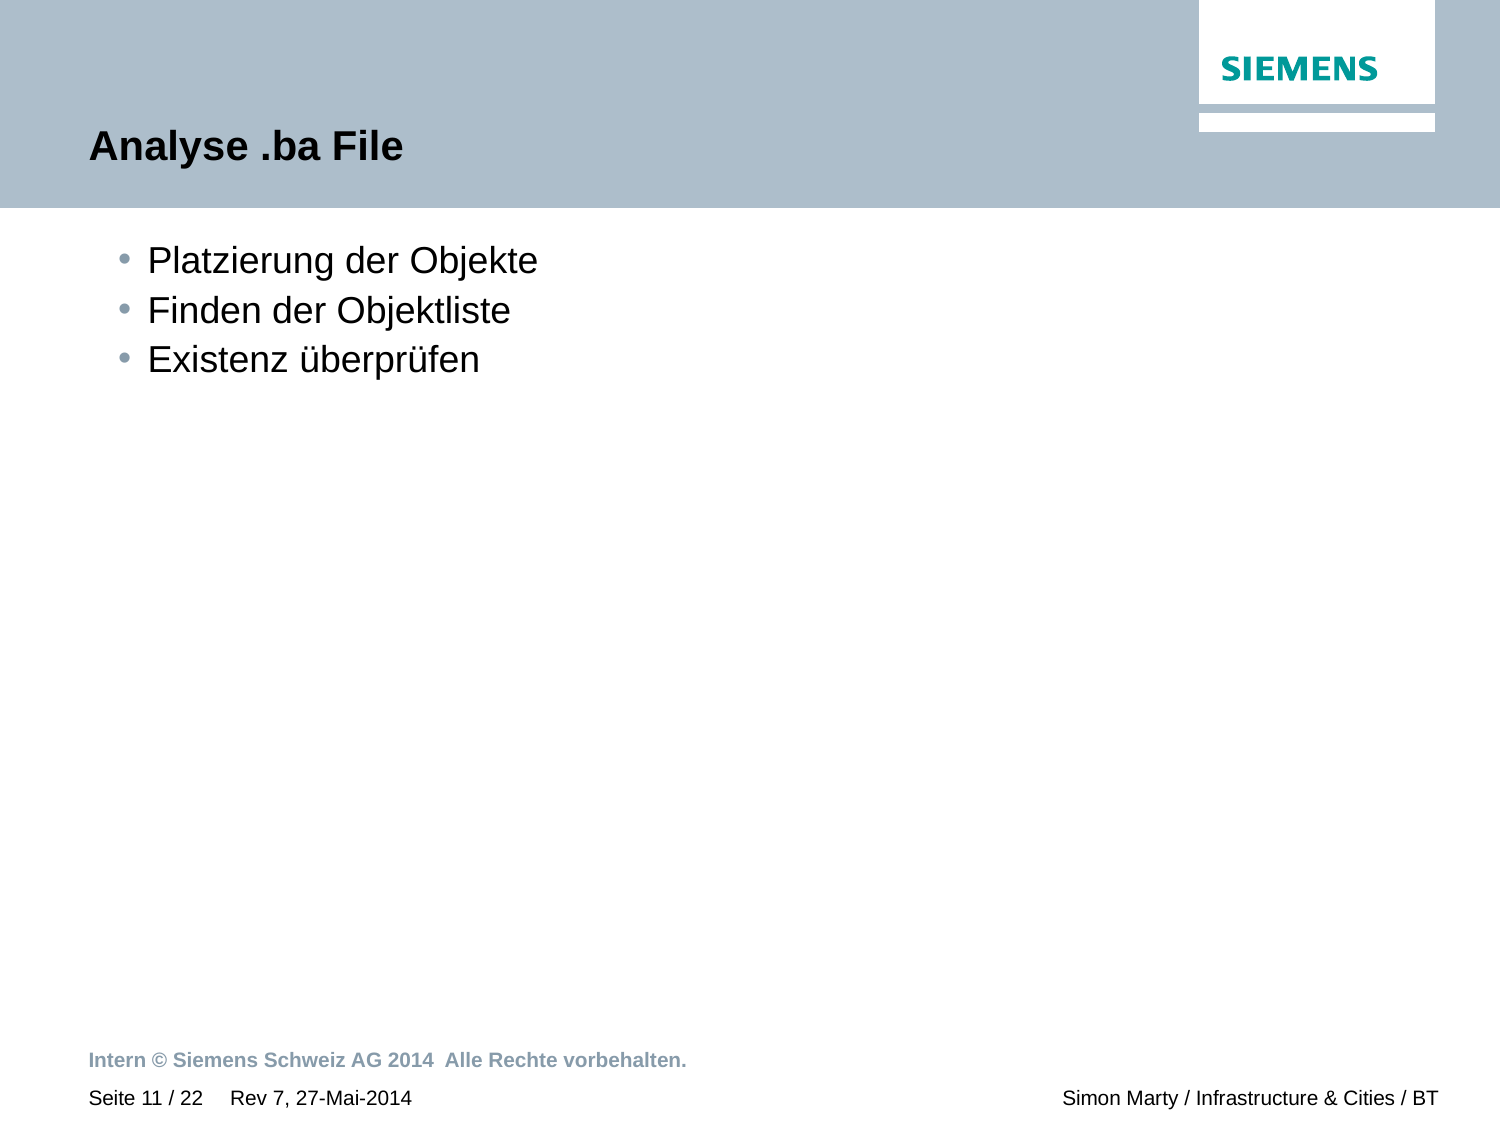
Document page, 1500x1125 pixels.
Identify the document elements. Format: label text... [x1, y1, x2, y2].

list Platzierung der Objekte Finden der Objektliste Existenz überprüfen [88, 231, 1200, 1012]
title Analyse .ba File [0, 0, 1500, 208]
